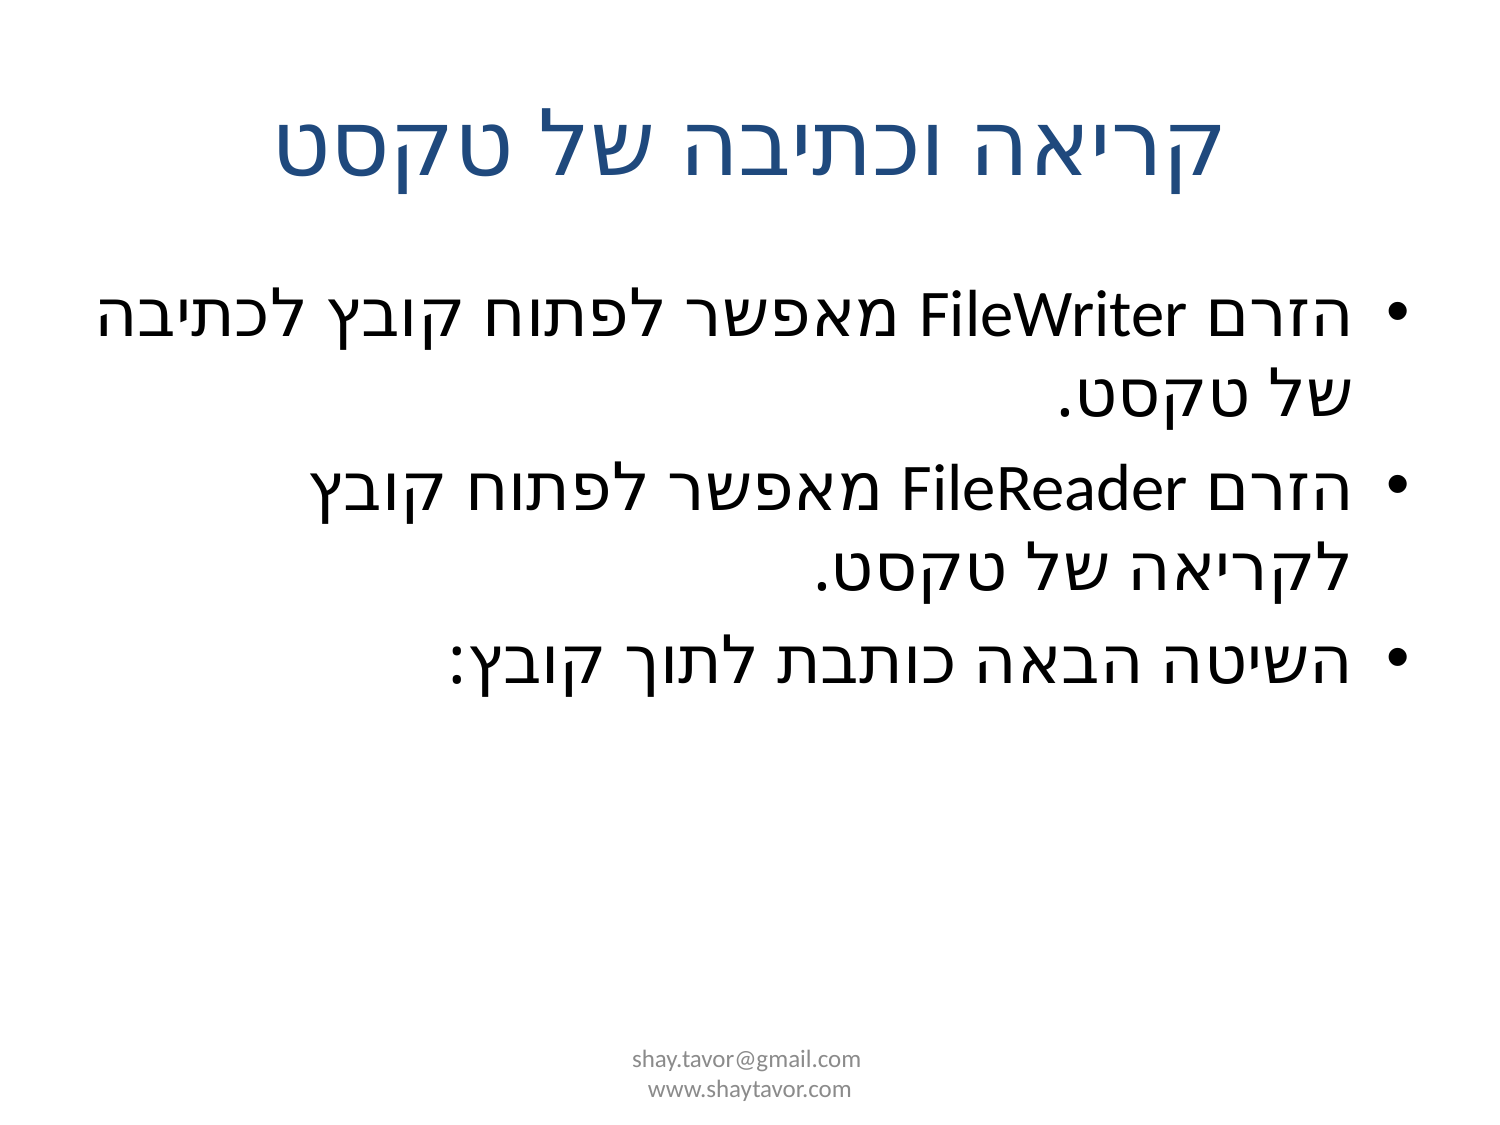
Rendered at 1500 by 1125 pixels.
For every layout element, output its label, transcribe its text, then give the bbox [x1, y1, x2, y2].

list הזרם FileWriter מאפשר לפתוח קובץ לכתיבה של טקסט. הזרם FileReader מאפשר לפתוח קובץ לקריאה של טקסט. השיטה הבאה כותבת לתוך קובץ: [75, 262, 1425, 1005]
title קריאה וכתיבה של טקסט [75, 45, 1425, 233]
footer shay.tavor@gmail.com www.shaytavor.com [512, 1042, 988, 1103]
